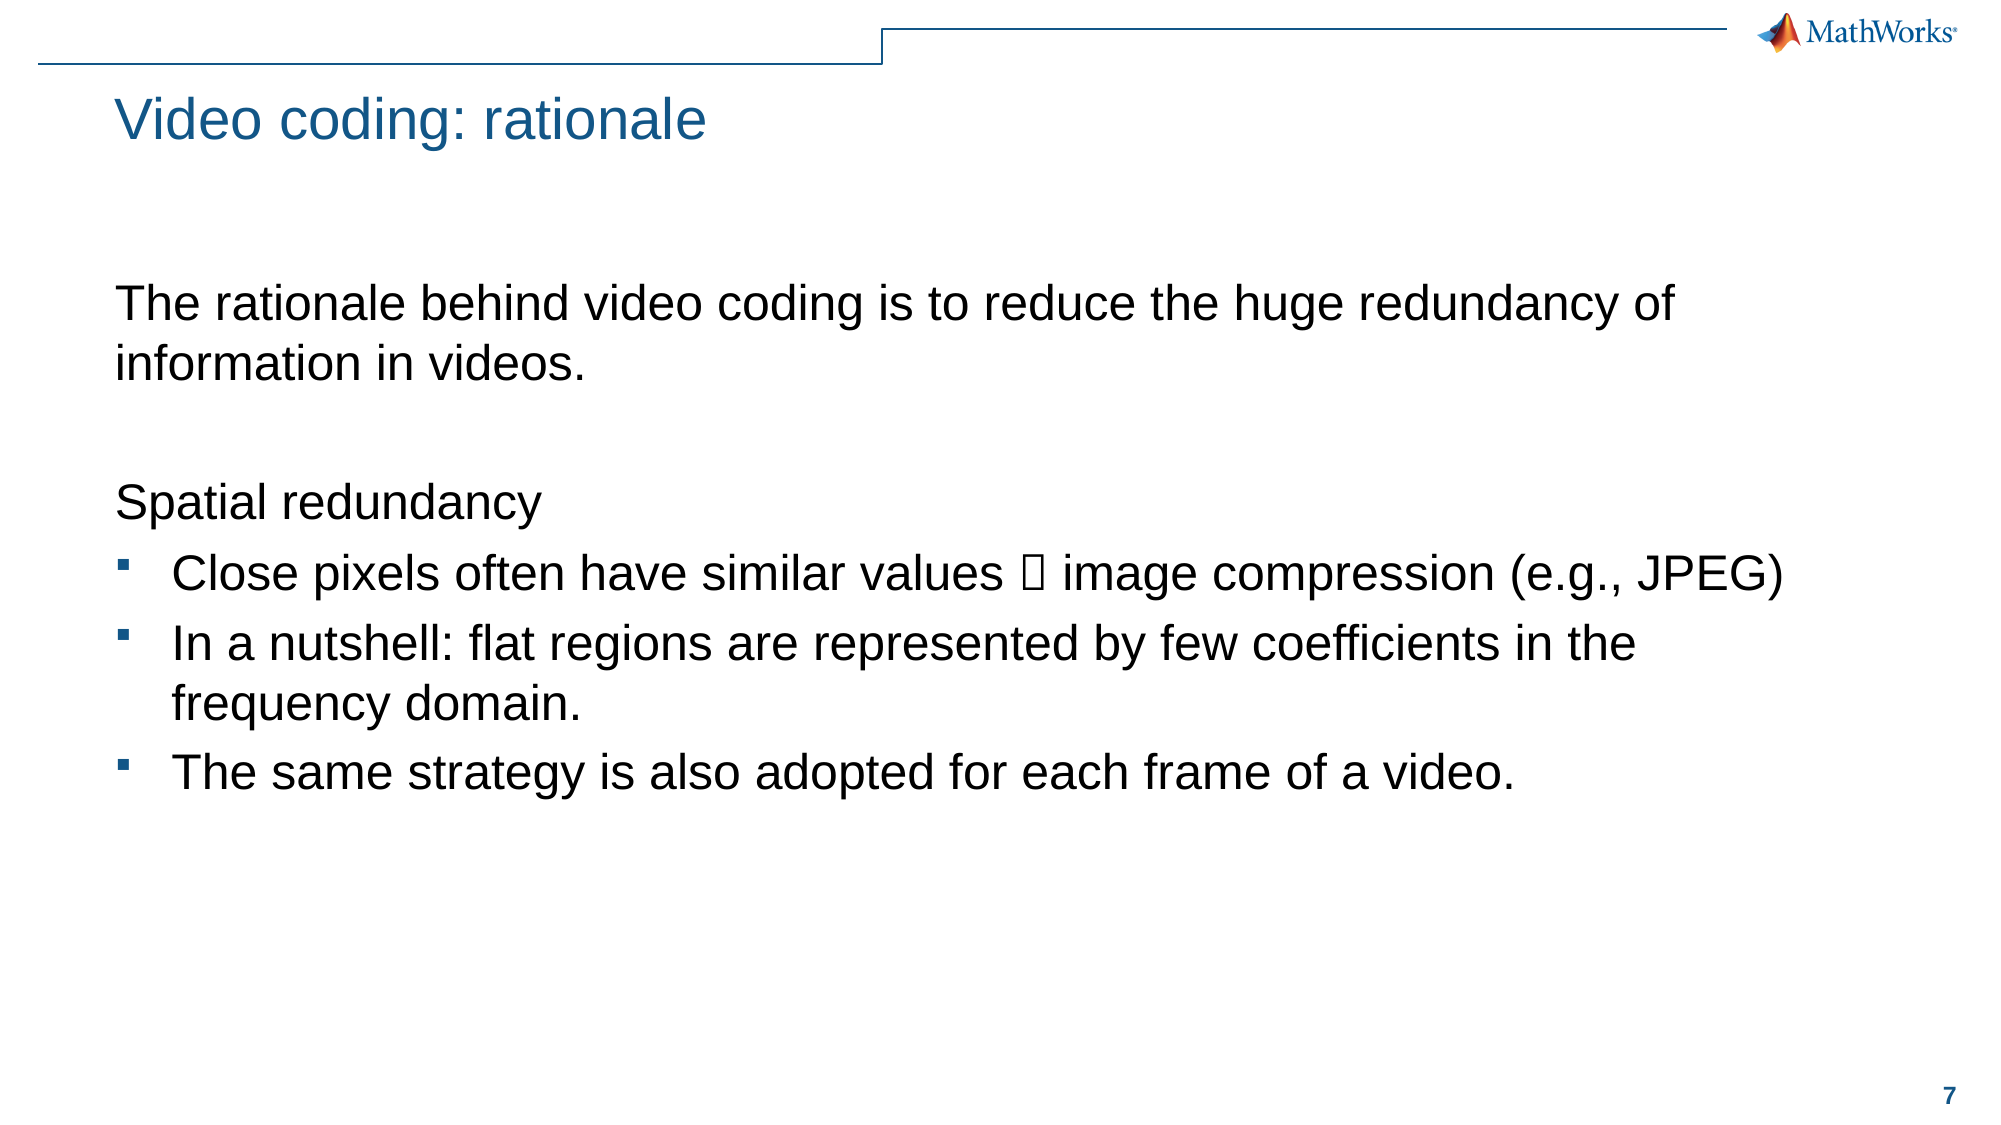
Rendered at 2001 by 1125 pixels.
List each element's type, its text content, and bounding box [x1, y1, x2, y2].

list The rationale behind video coding is to reduce the huge redundancy of information in videos. Spatial redundancy Close pixels often have similar values  image compression (e.g., JPEG) In a nutshell: flat regions are represented by few coefficients in the frequency domain. The same strategy is also adopted for each frame of a video. [99, 262, 1867, 1071]
picture [1751, 3, 1970, 63]
title Video coding: rationale [99, 73, 1867, 236]
